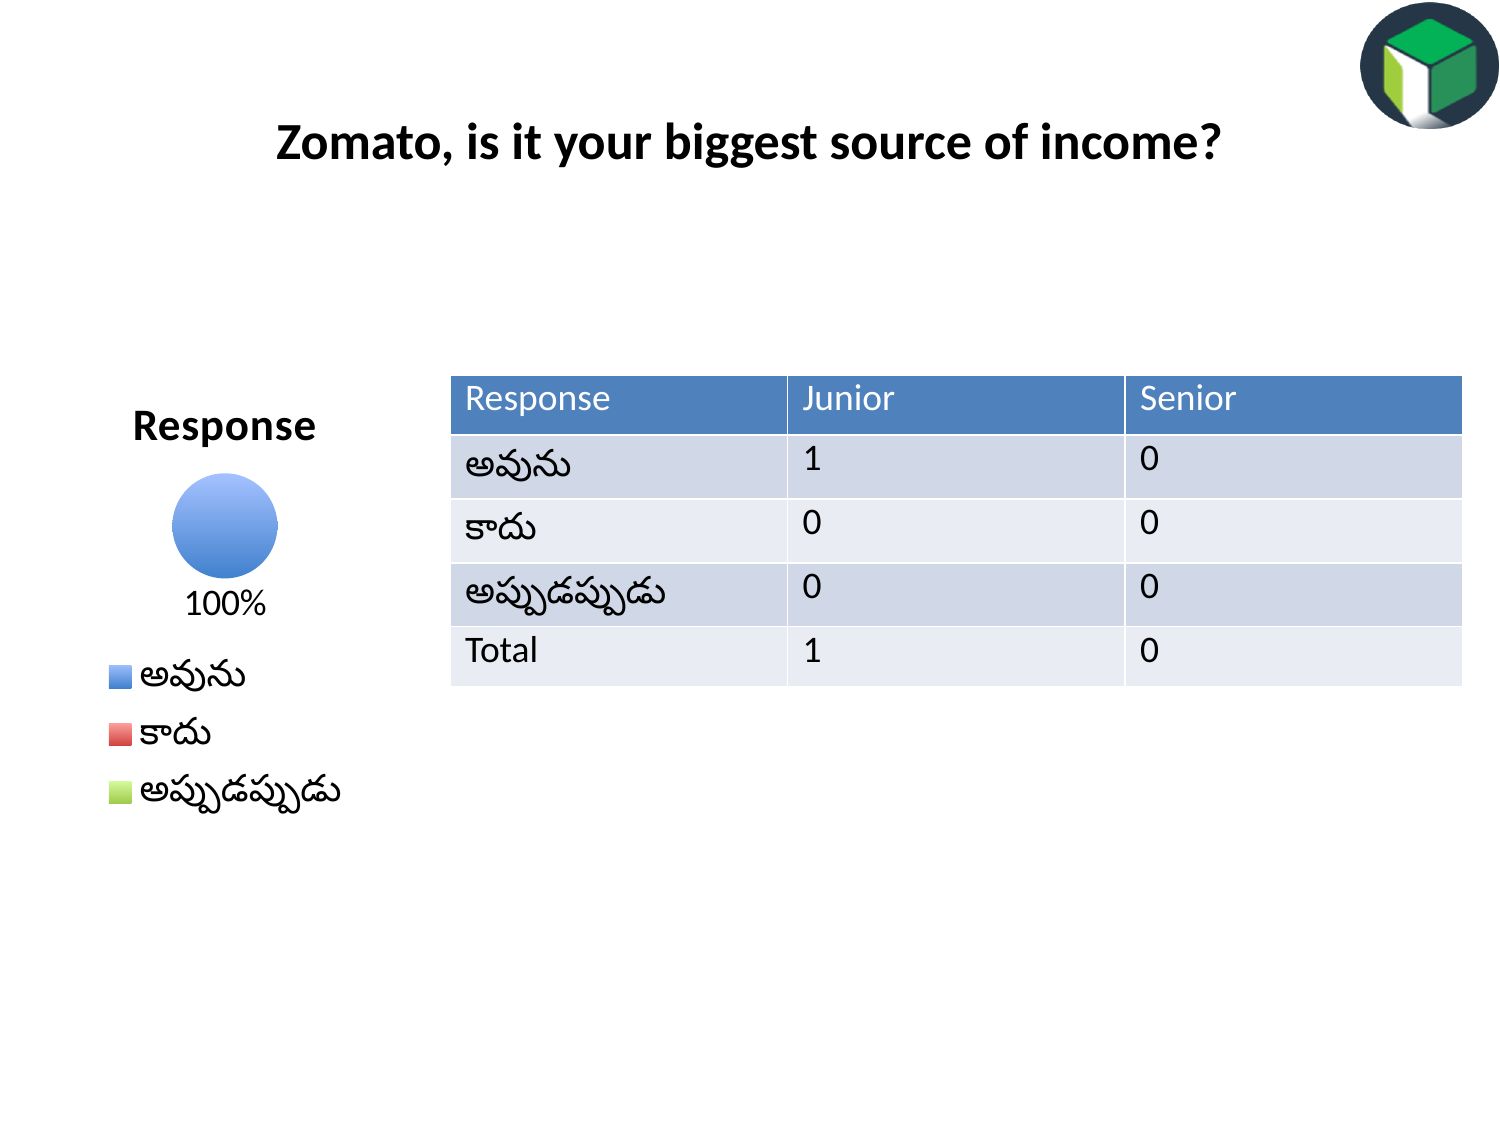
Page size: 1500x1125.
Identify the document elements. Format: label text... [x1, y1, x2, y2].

table_header Senior [1126, 376, 1462, 434]
table_cell అప్పుడప్పుడు [454, 564, 787, 626]
table_cell 0 [1126, 500, 1462, 562]
table_cell అవును [454, 436, 787, 498]
table_cell 0 [788, 500, 1124, 562]
table_cell 0 [788, 564, 1124, 626]
title Zomato, is it your biggest source of income? [75, 45, 1425, 233]
table_cell 0 [1126, 564, 1462, 626]
picture [1360, 2, 1499, 130]
table_cell 1 [788, 436, 1124, 498]
table_header Junior [788, 376, 1124, 434]
chart [0, 374, 451, 826]
table_header Response [452, 376, 787, 434]
table_cell 0 [1126, 627, 1462, 686]
table_cell 1 [788, 627, 1124, 686]
table_cell 0 [1126, 436, 1462, 498]
table_cell కాదు [454, 500, 787, 562]
table_cell Total [454, 627, 787, 686]
